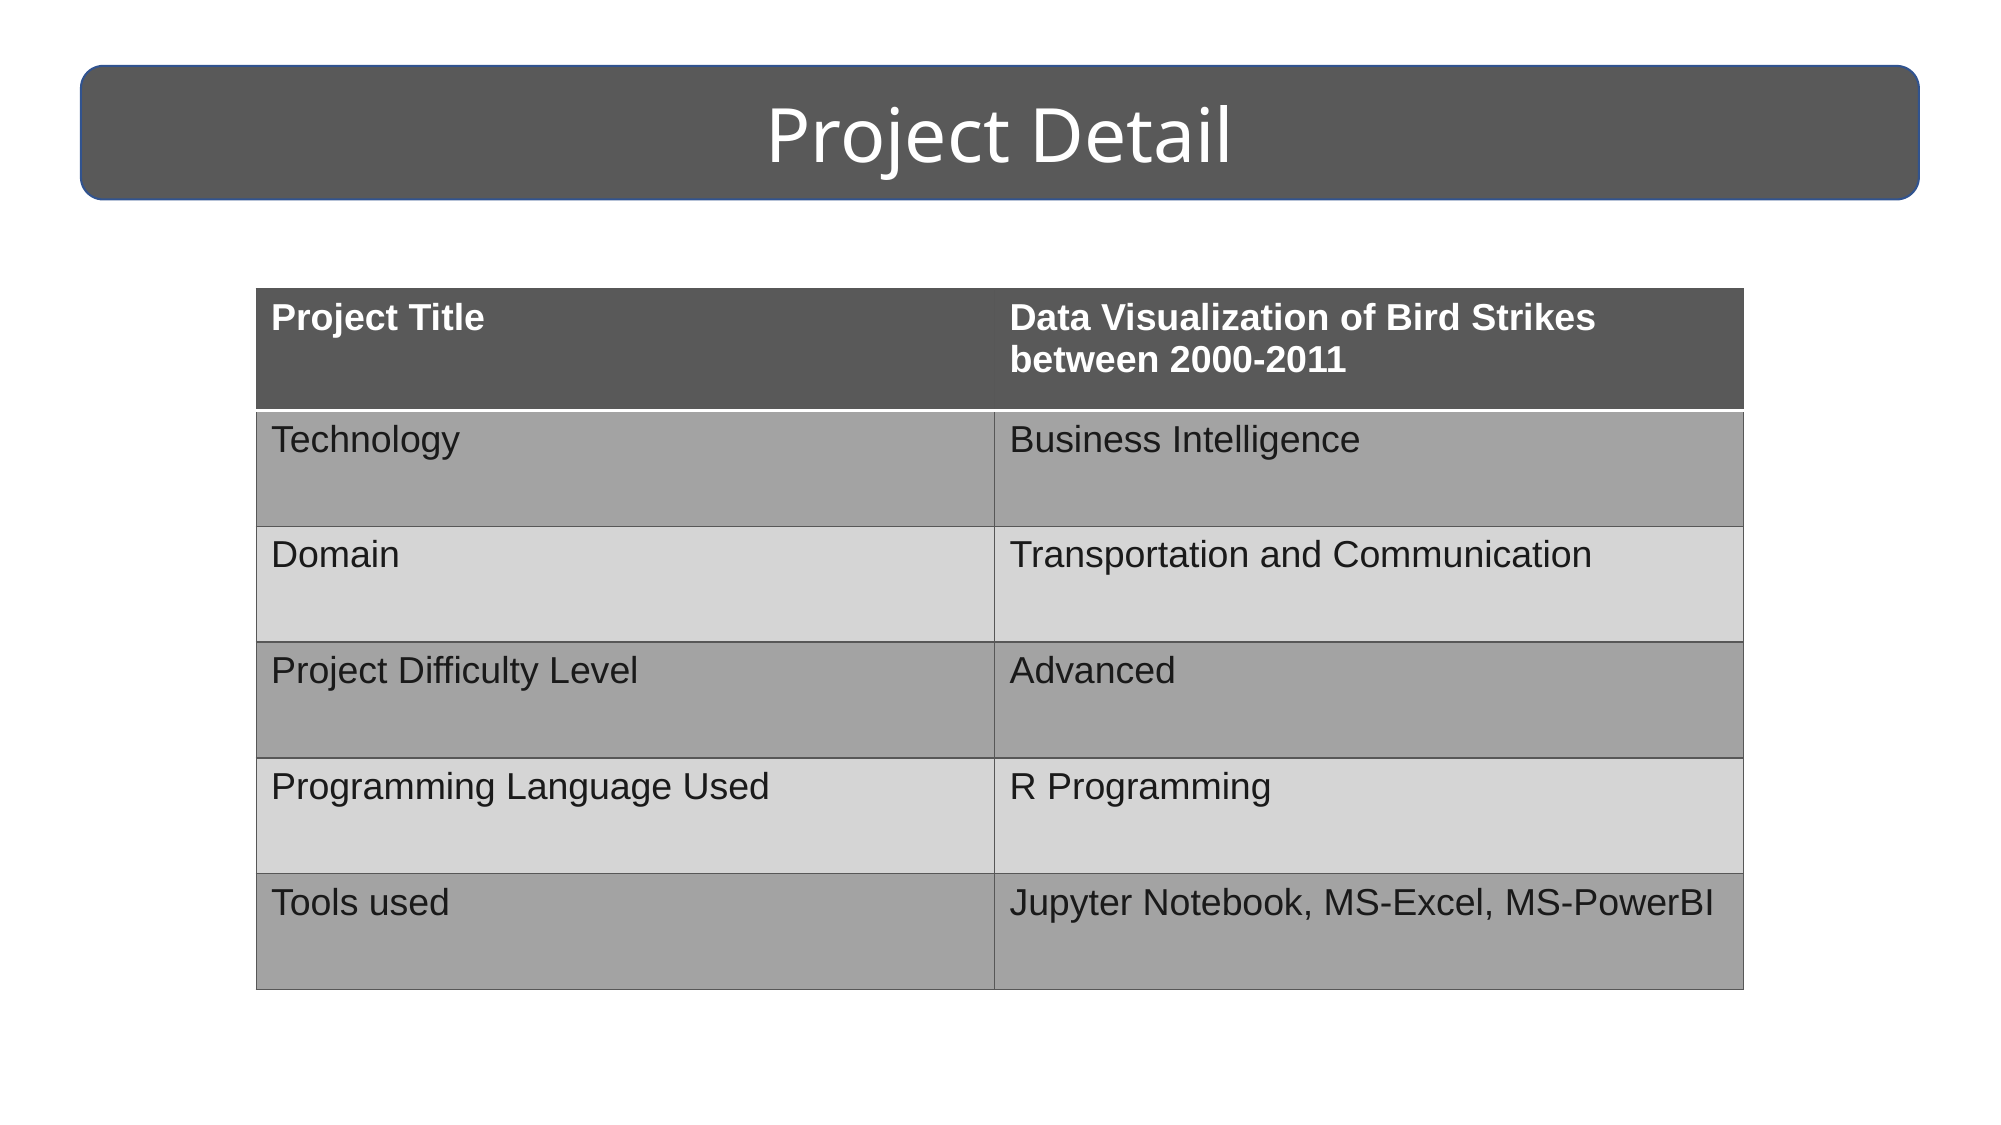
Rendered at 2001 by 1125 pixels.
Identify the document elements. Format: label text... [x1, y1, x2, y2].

table_cell Business Intelligence [995, 412, 1743, 526]
table_cell Project Difficulty Level [257, 643, 994, 757]
table_cell Advanced [995, 643, 1743, 757]
table_header Data Visualization of Bird Strikes between 2000-2011 [995, 290, 1743, 409]
table_cell Tools used [257, 874, 994, 989]
table_header Project Title [257, 290, 994, 409]
text_box Project Detail [80, 65, 1919, 200]
table_cell R Programming [995, 759, 1743, 873]
table_cell Transportation and Communication [995, 527, 1743, 641]
table_cell Jupyter Notebook, MS-Excel, MS-PowerBI [995, 874, 1743, 989]
table_cell Domain [257, 527, 994, 641]
table_cell Technology [257, 412, 994, 526]
table_cell Programming Language Used [257, 759, 994, 873]
